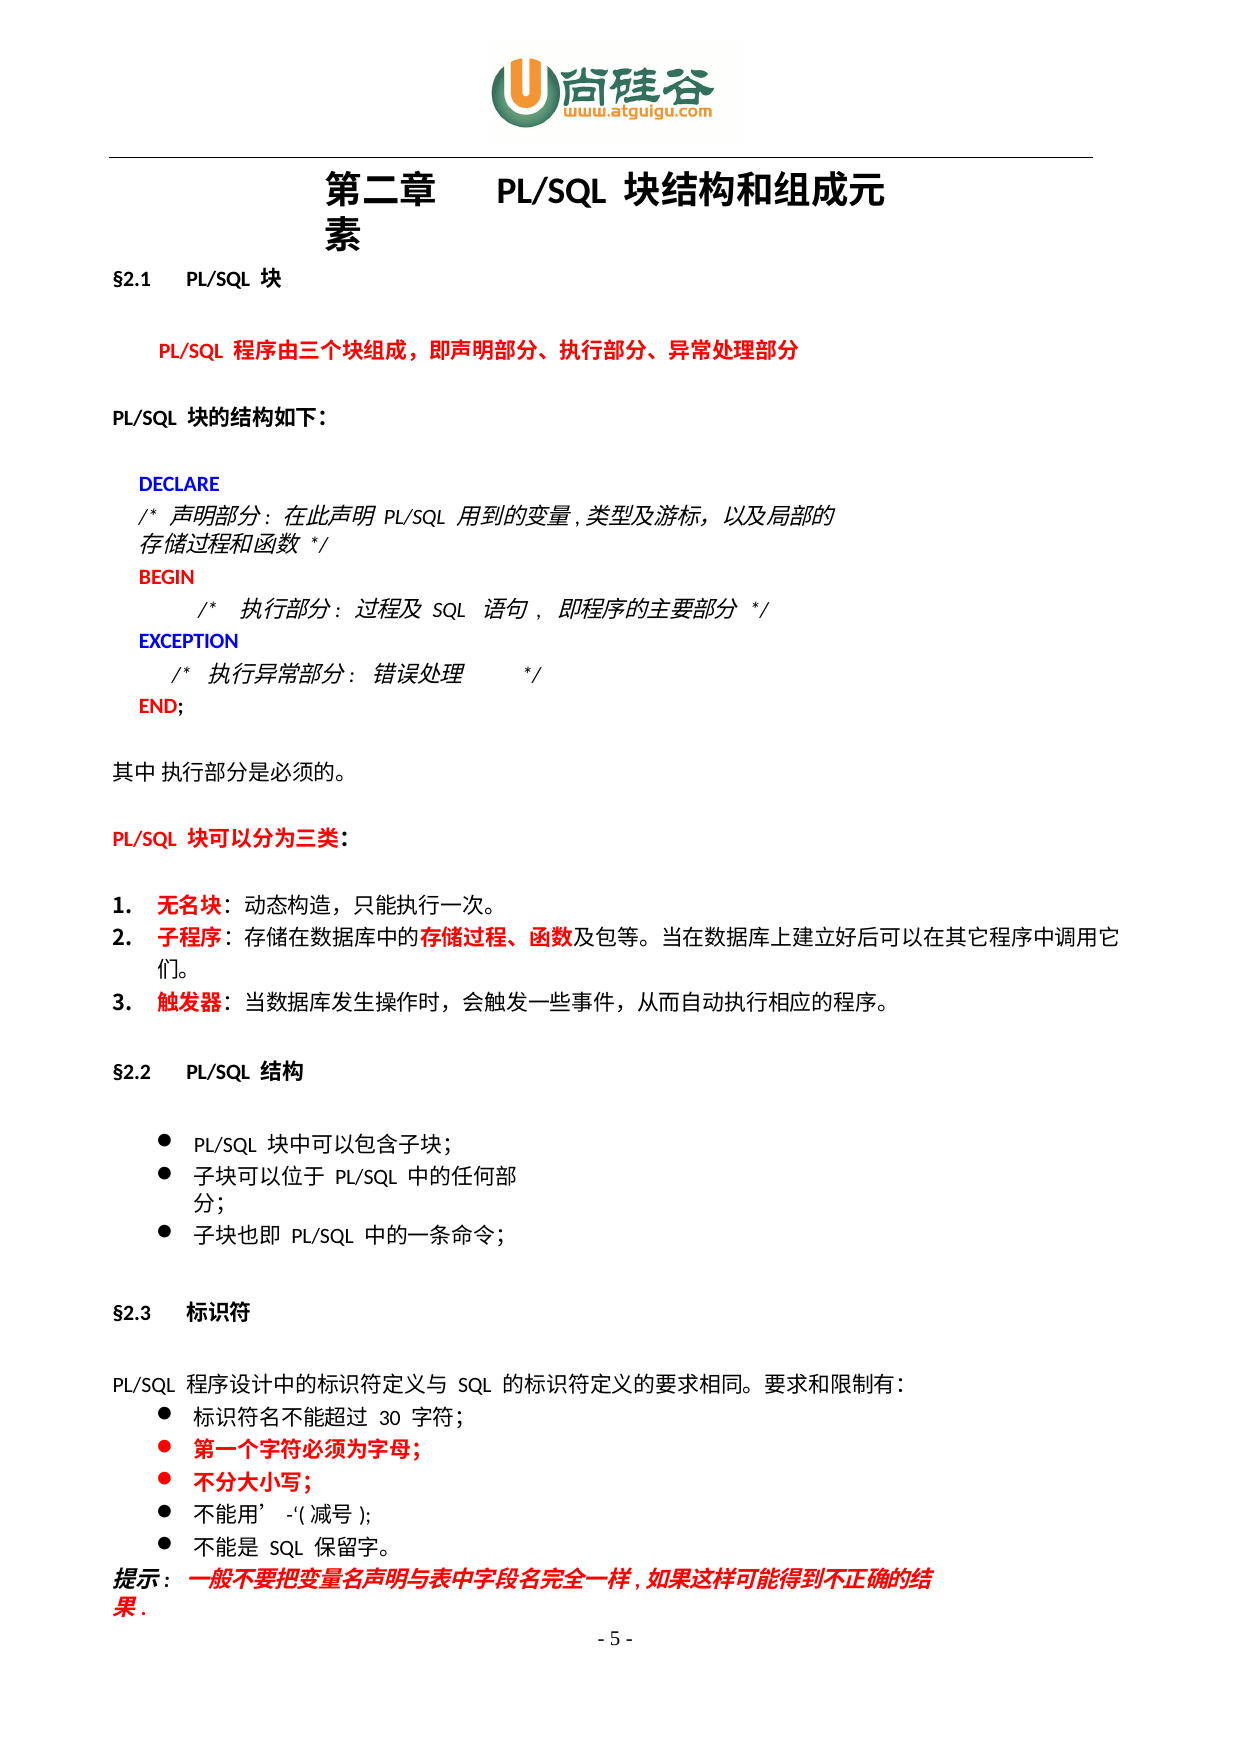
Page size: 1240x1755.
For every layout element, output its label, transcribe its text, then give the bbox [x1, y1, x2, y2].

text_box §2.1 PL/SQL 块 PL/SQL 程序由三个块组成，即声明部分、执行部分、异常处理部分 PL/SQL 块的结构如下： DECLARE /* 声明部分: 在此声明 PL/SQL 用到的变量,类型及游标，以及局部的存储过程和函数 */ BEGIN /* 执行部分: 过程及 SQL 语句 , 即程序的主要部分 */ EXCEPTION /* 执行异常部分: 错误处理 */ END; 其中 执行部分是必须的。 PL/SQL 块可以分为三类： 无名块：动态构造，只能执行一次。 子程序：存储在数据库中的存储过程、函数及包等。当在数据库上建立好后可以在其它程序中调用它 们。 触发器：当数据库发生操作时，会触发一些事件，从而自动执行相应的程序。 [110, 262, 1130, 1015]
slide_number - 5 - [595, 1624, 646, 1755]
text_box 第二章 PL/SQL 块结构和组成元素 [322, 164, 918, 257]
text_box [490, 39, 743, 143]
text_box §2.3 标识符 PL/SQL 程序设计中的标识符定义与 SQL 的标识符定义的要求相同。要求和限制有： 标识符名不能超过 30 字符； 第一个字符必须为字母； 不分大小写； 不能用’-‘(减号); 不能是 SQL 保留字。 提示: 一般不要把变量名声明与表中字段名完全一样,如果这样可能得到不正确的结果. [110, 1296, 946, 1620]
text_box §2.2 PL/SQL 结构 PL/SQL 块中可以包含子块； 子块可以位于 PL/SQL 中的任何部分； 子块也即 PL/SQL 中的一条命令； [110, 1055, 561, 1248]
